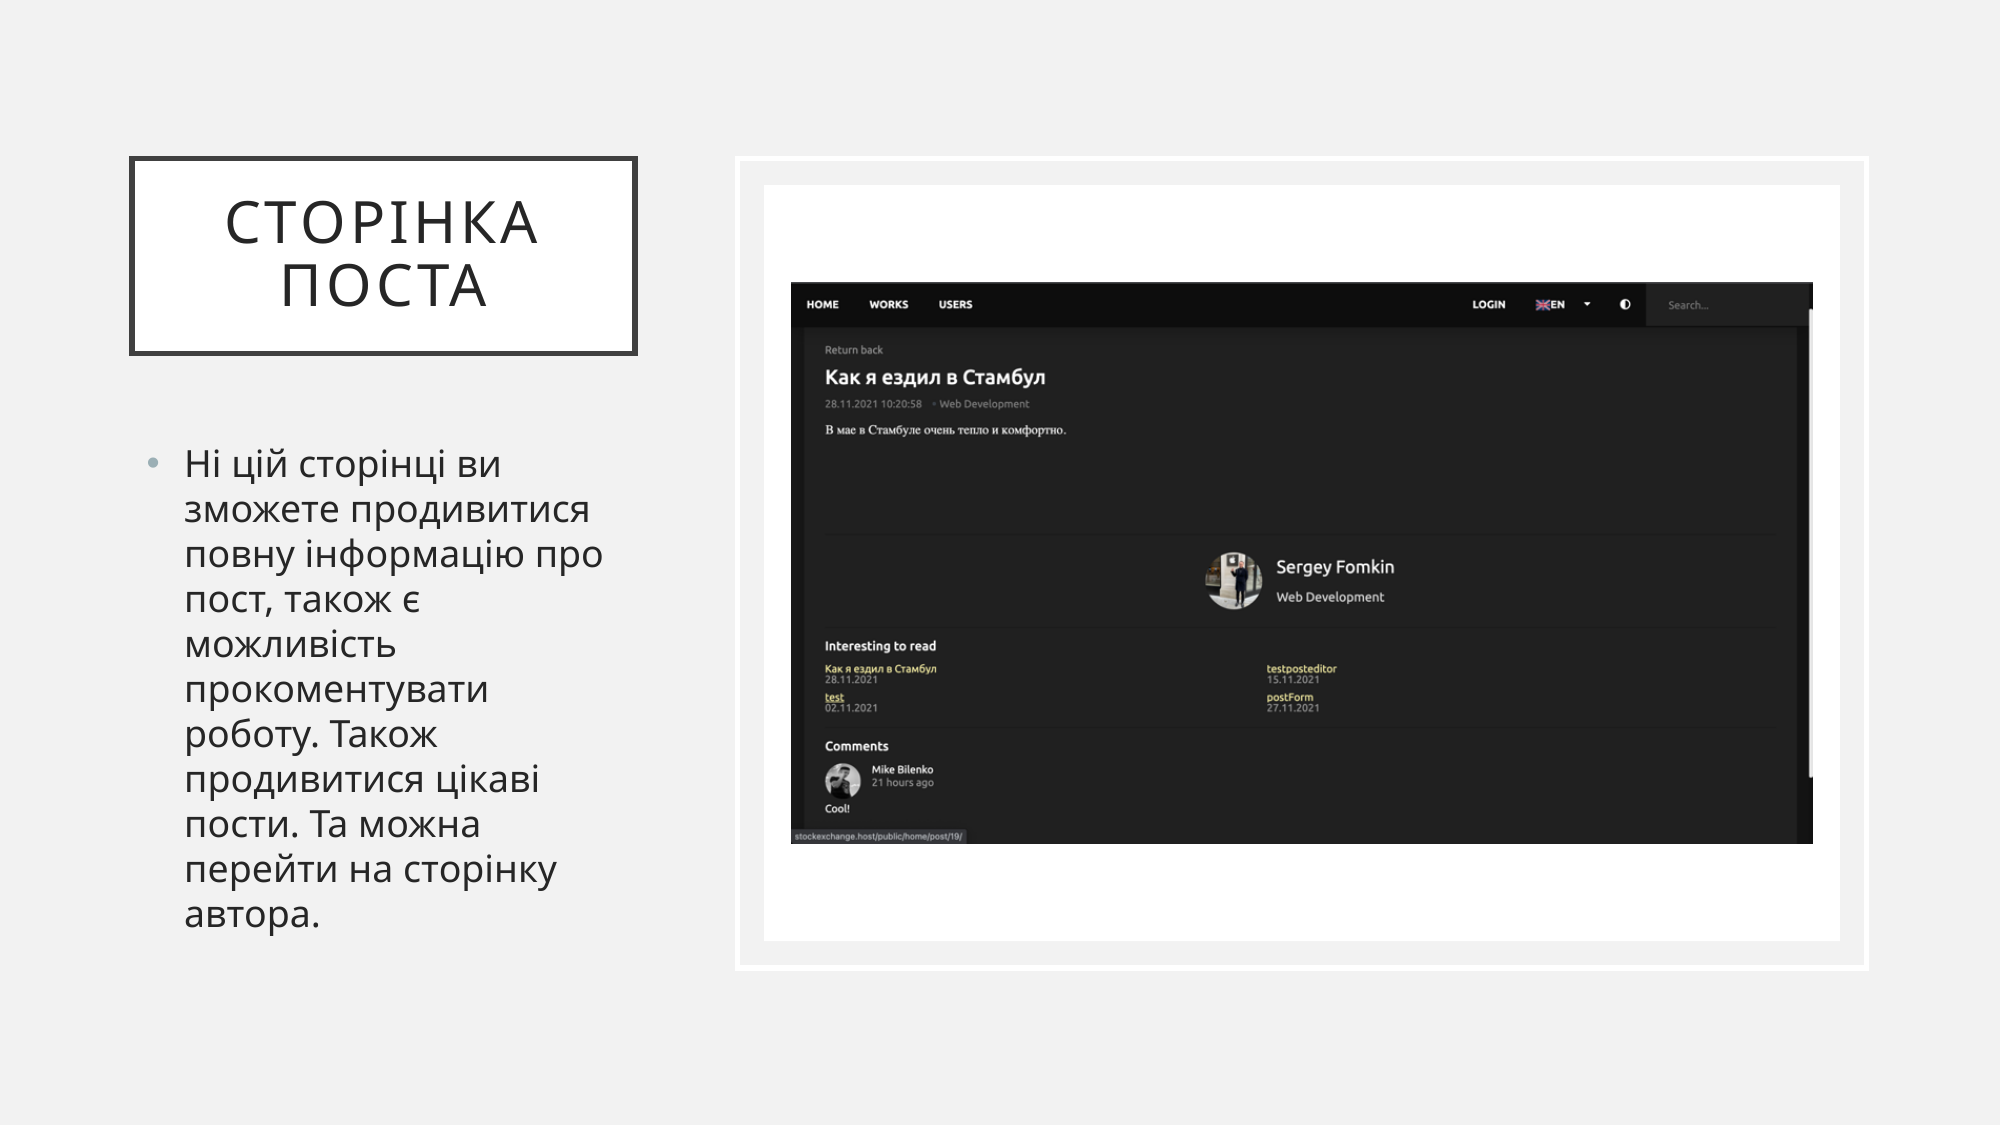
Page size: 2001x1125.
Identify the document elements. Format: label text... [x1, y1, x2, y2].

text_box [736, 157, 1868, 969]
title Сторінка поста [129, 156, 638, 356]
picture [791, 282, 1813, 844]
list Ні цій сторінці ви зможете продивитися повну інформацію про пост, також є можливість прокоментувати роботу. Також продивитися цікаві пости. Та можна перейти на сторінку автора. [131, 432, 635, 968]
text_box [763, 184, 1841, 942]
